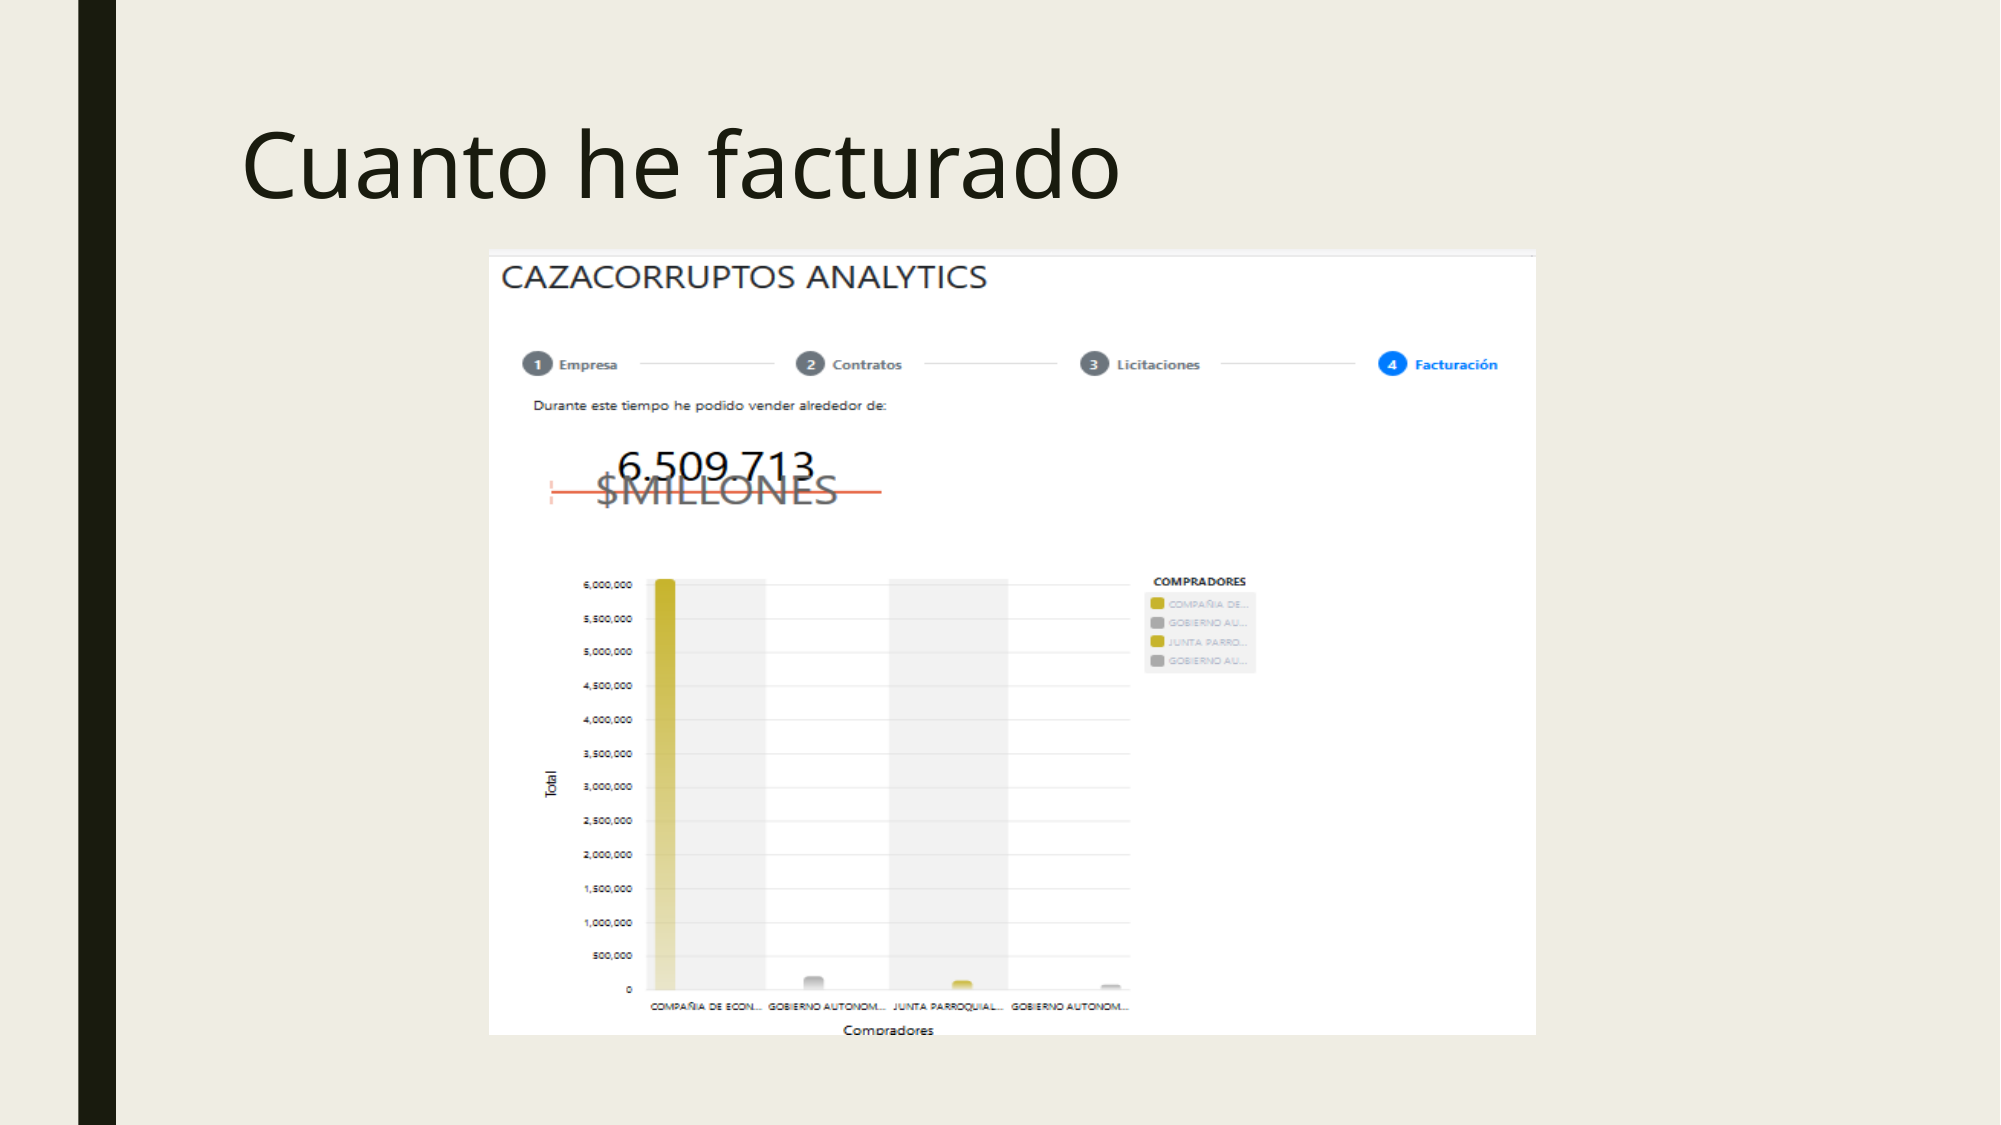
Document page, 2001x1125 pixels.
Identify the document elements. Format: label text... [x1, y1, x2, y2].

picture [489, 249, 1536, 1035]
title Cuanto he facturado [225, 112, 1800, 357]
